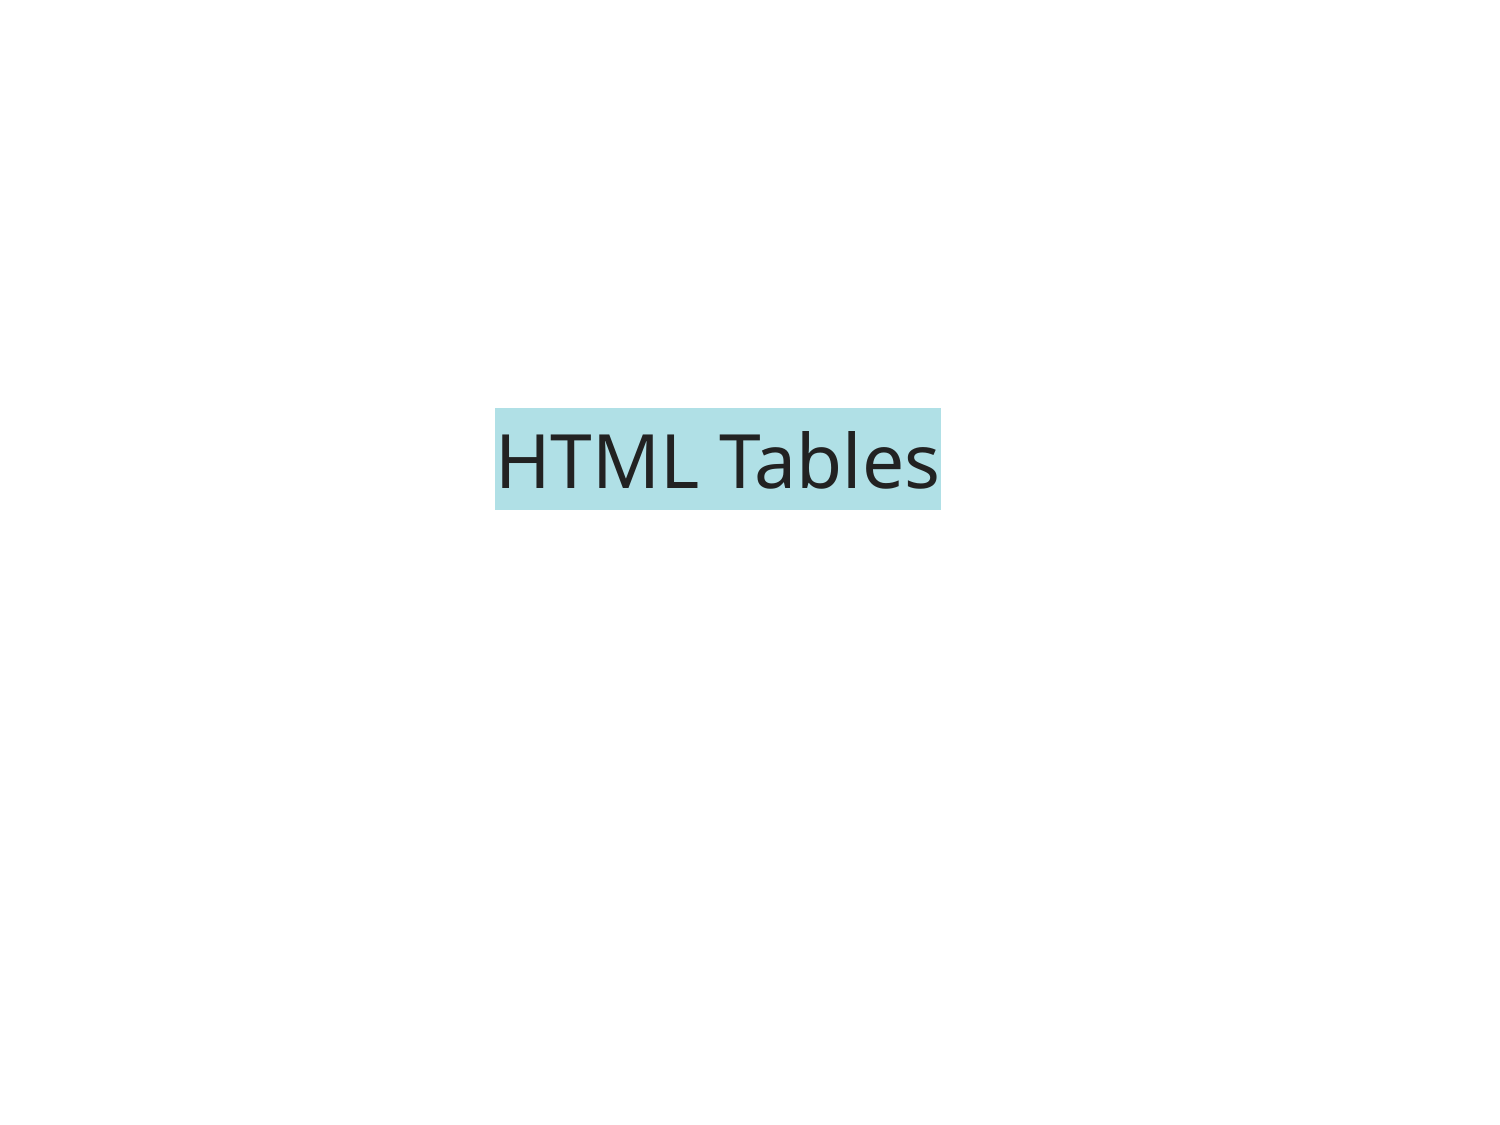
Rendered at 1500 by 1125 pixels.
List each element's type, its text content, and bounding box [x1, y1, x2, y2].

title HTML Tables [42, 384, 1393, 504]
